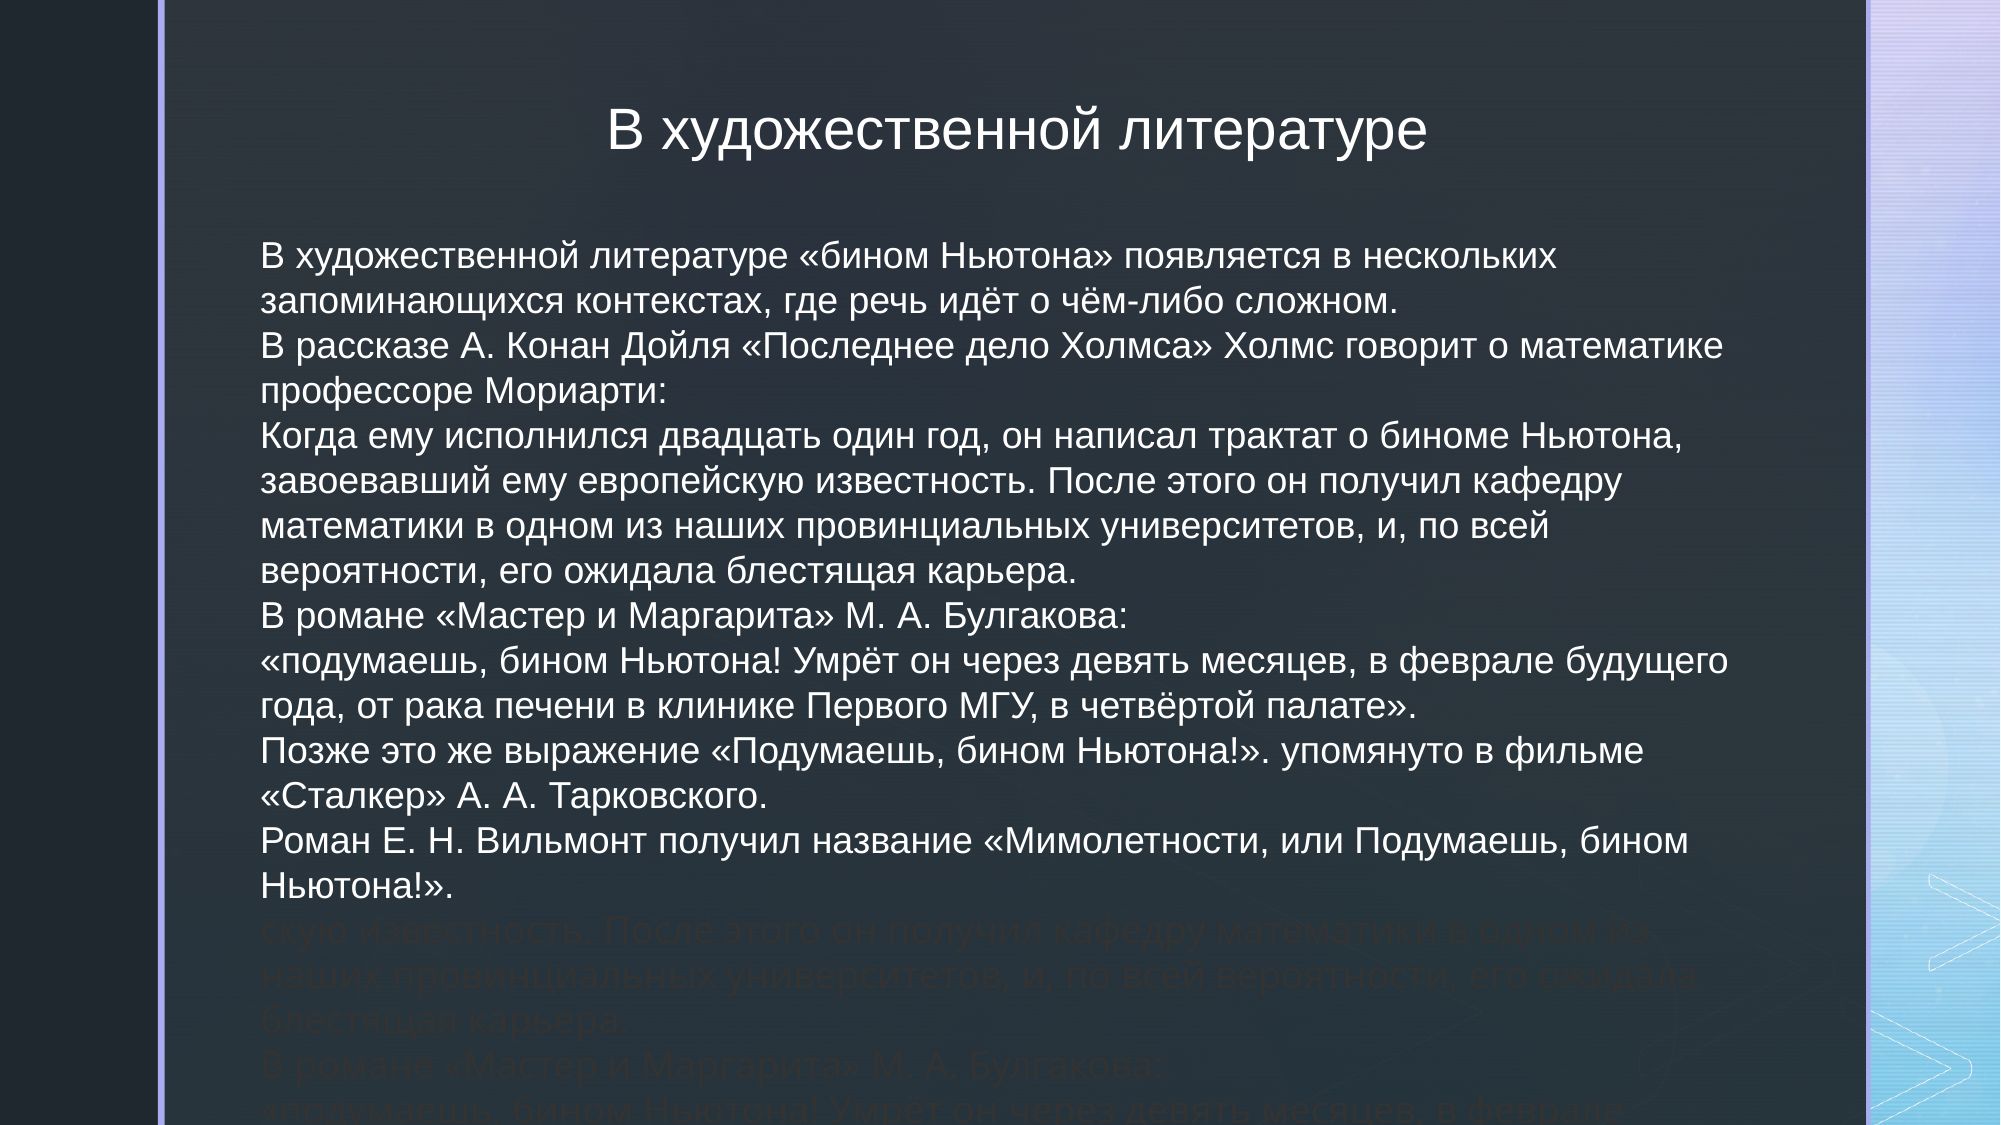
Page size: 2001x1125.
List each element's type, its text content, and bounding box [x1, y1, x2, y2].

picture [1871, 0, 2001, 1125]
text_box В художественной литературе В художественной литературе «бином Ньютона» появляется в нескольких запоминающихся контекстах, где речь идёт о чём-либо сложном. В рассказе А. Конан Дойля «Последнее дело Холмса» Холмс говорит о математике профессоре Мориарти: Когда ему исполнился двадцать один год, он написал трактат о биноме Ньютона, завоевавший ему европейскую известность. После этого он получил кафедру математики в одном из наших провинциальных университетов, и, по всей вероятности, его ожидала блестящая карьера. В романе «Мастер и Маргарита» М. А. Булгакова: «подумаешь, бином Ньютона! Умрёт он через девять месяцев, в феврале будущего года, от рака печени в клинике Первого МГУ, в четвёртой палате». Позже это же выражение «Подумаешь, бином Ньютона!». упомянуто в фильме «Сталкер» А. А. Тарковского. Роман Е. Н. Вильмонт получил название «Мимолетности, или Подумаешь, бином Ньютона!». скую известность. После этого он получил кафедру математики в одном из наших провинциальных университетов, и, по всей вероятности, его ожидала блестящая карьера. В романе «Мастер и Маргарита» М. А. Булгакова: «подумаешь, бином Ньютона! Умрёт он через девять месяцев, в феврале будущего года, от рака печени в клинике Первого МГУ, в четвёртой палате». Позже это же выражение «Подумаешь, бином Ньютона!». упомянуто в фильме «Сталкер» А. А. Тарковского. Роман Е. Н. Вильмонт получил название «Мимолетности, или Подумаешь, бином Ньютона!». [245, 84, 1791, 1125]
